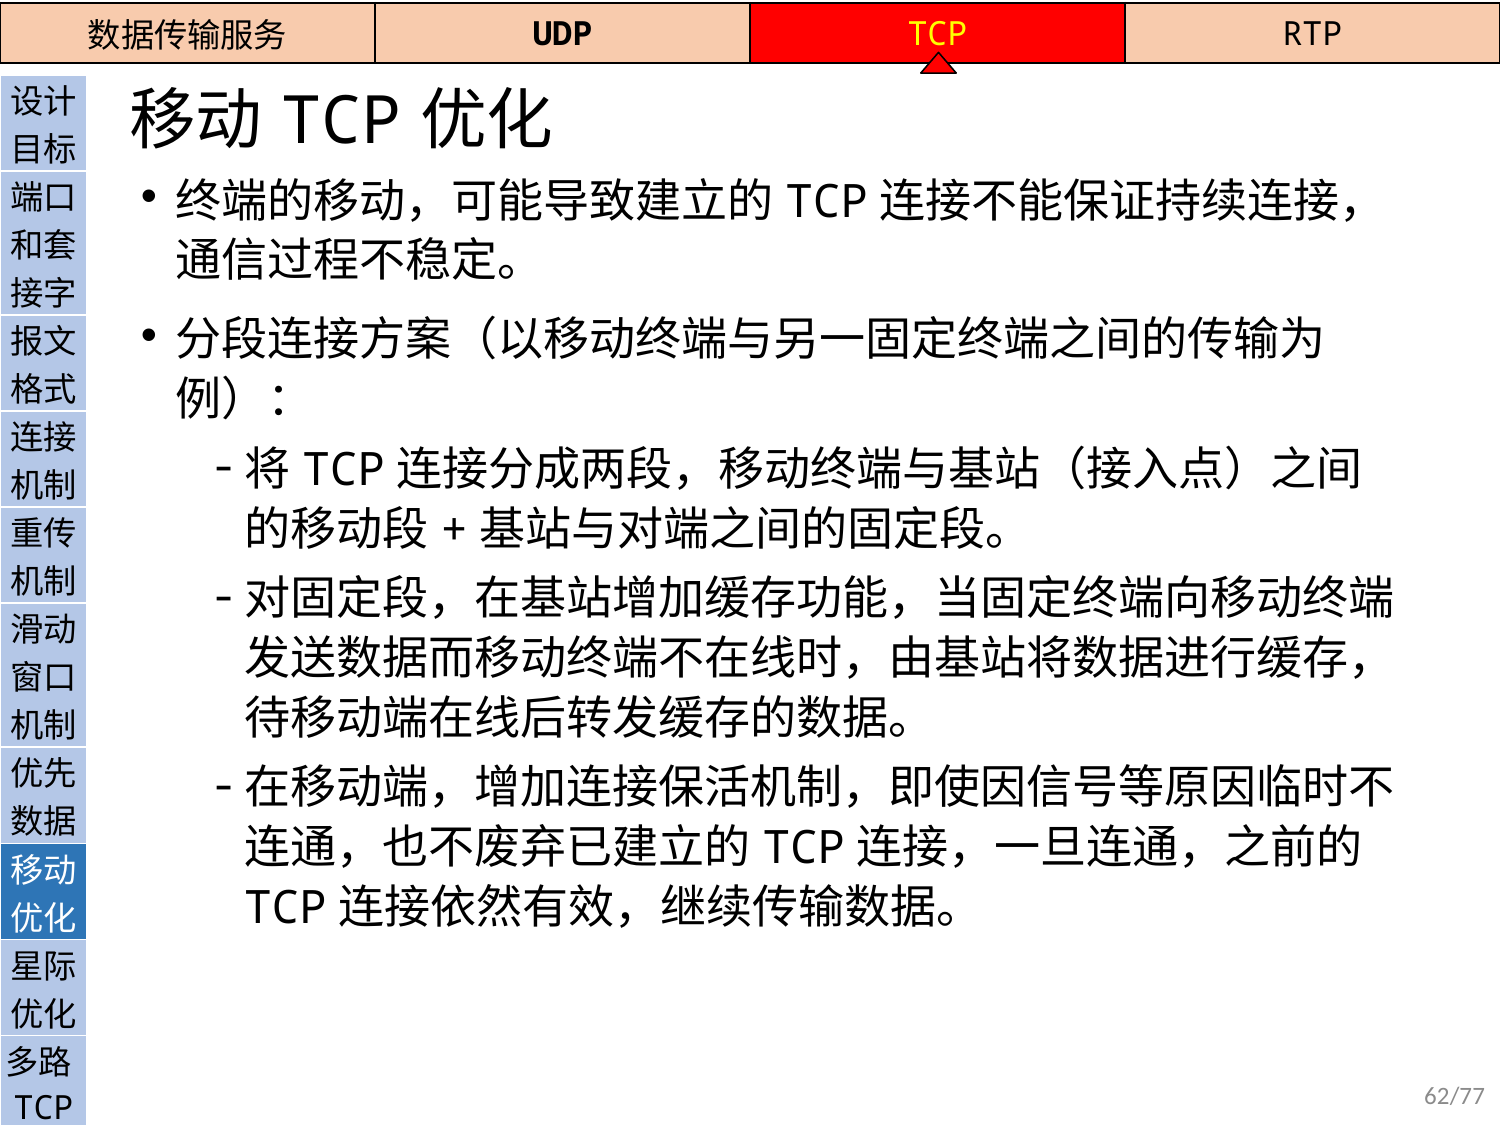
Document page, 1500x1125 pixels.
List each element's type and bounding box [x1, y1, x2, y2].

table_header [1126, 4, 1499, 62]
table_header [1, 76, 86, 170]
table_cell [1, 748, 86, 843]
slide_number [1162, 1065, 1500, 1125]
table_header [1, 4, 374, 62]
table_cell [1, 412, 86, 506]
table_cell [1, 1036, 86, 1125]
table_cell [1, 604, 86, 746]
table_header [751, 4, 1124, 33]
table_cell [1, 940, 86, 1035]
table_cell [1, 316, 86, 410]
table_cell [1, 844, 86, 939]
table_header [376, 4, 749, 33]
table_cell [1, 508, 86, 602]
list [125, 161, 1416, 944]
title [114, 33, 1348, 201]
table_cell [1, 172, 86, 314]
